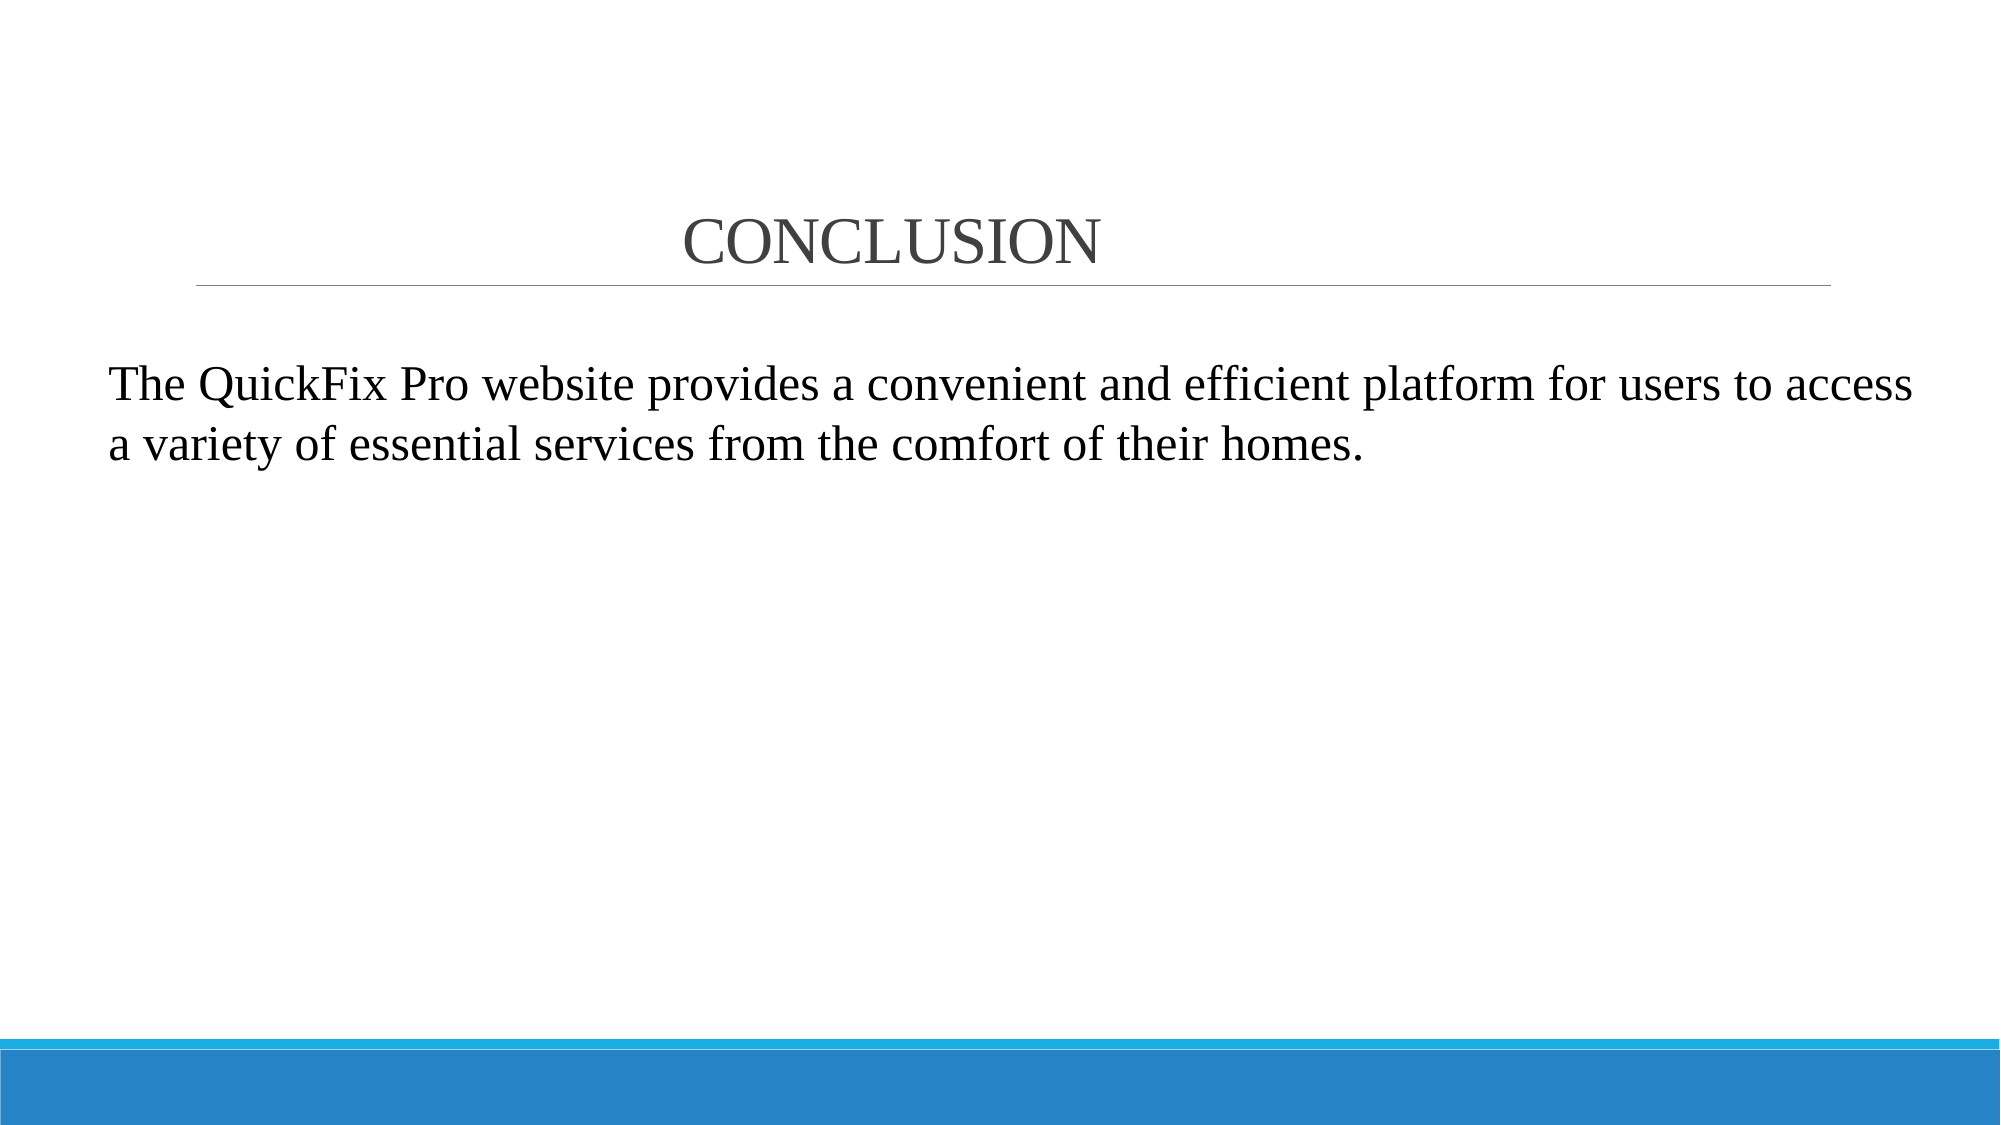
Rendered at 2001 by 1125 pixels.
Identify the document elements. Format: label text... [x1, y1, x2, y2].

text_box The QuickFix Pro website provides a convenient and efficient platform for users to access a variety of essential services from the comfort of their homes. [93, 343, 1934, 479]
title CONCLUSION [180, 47, 1830, 285]
